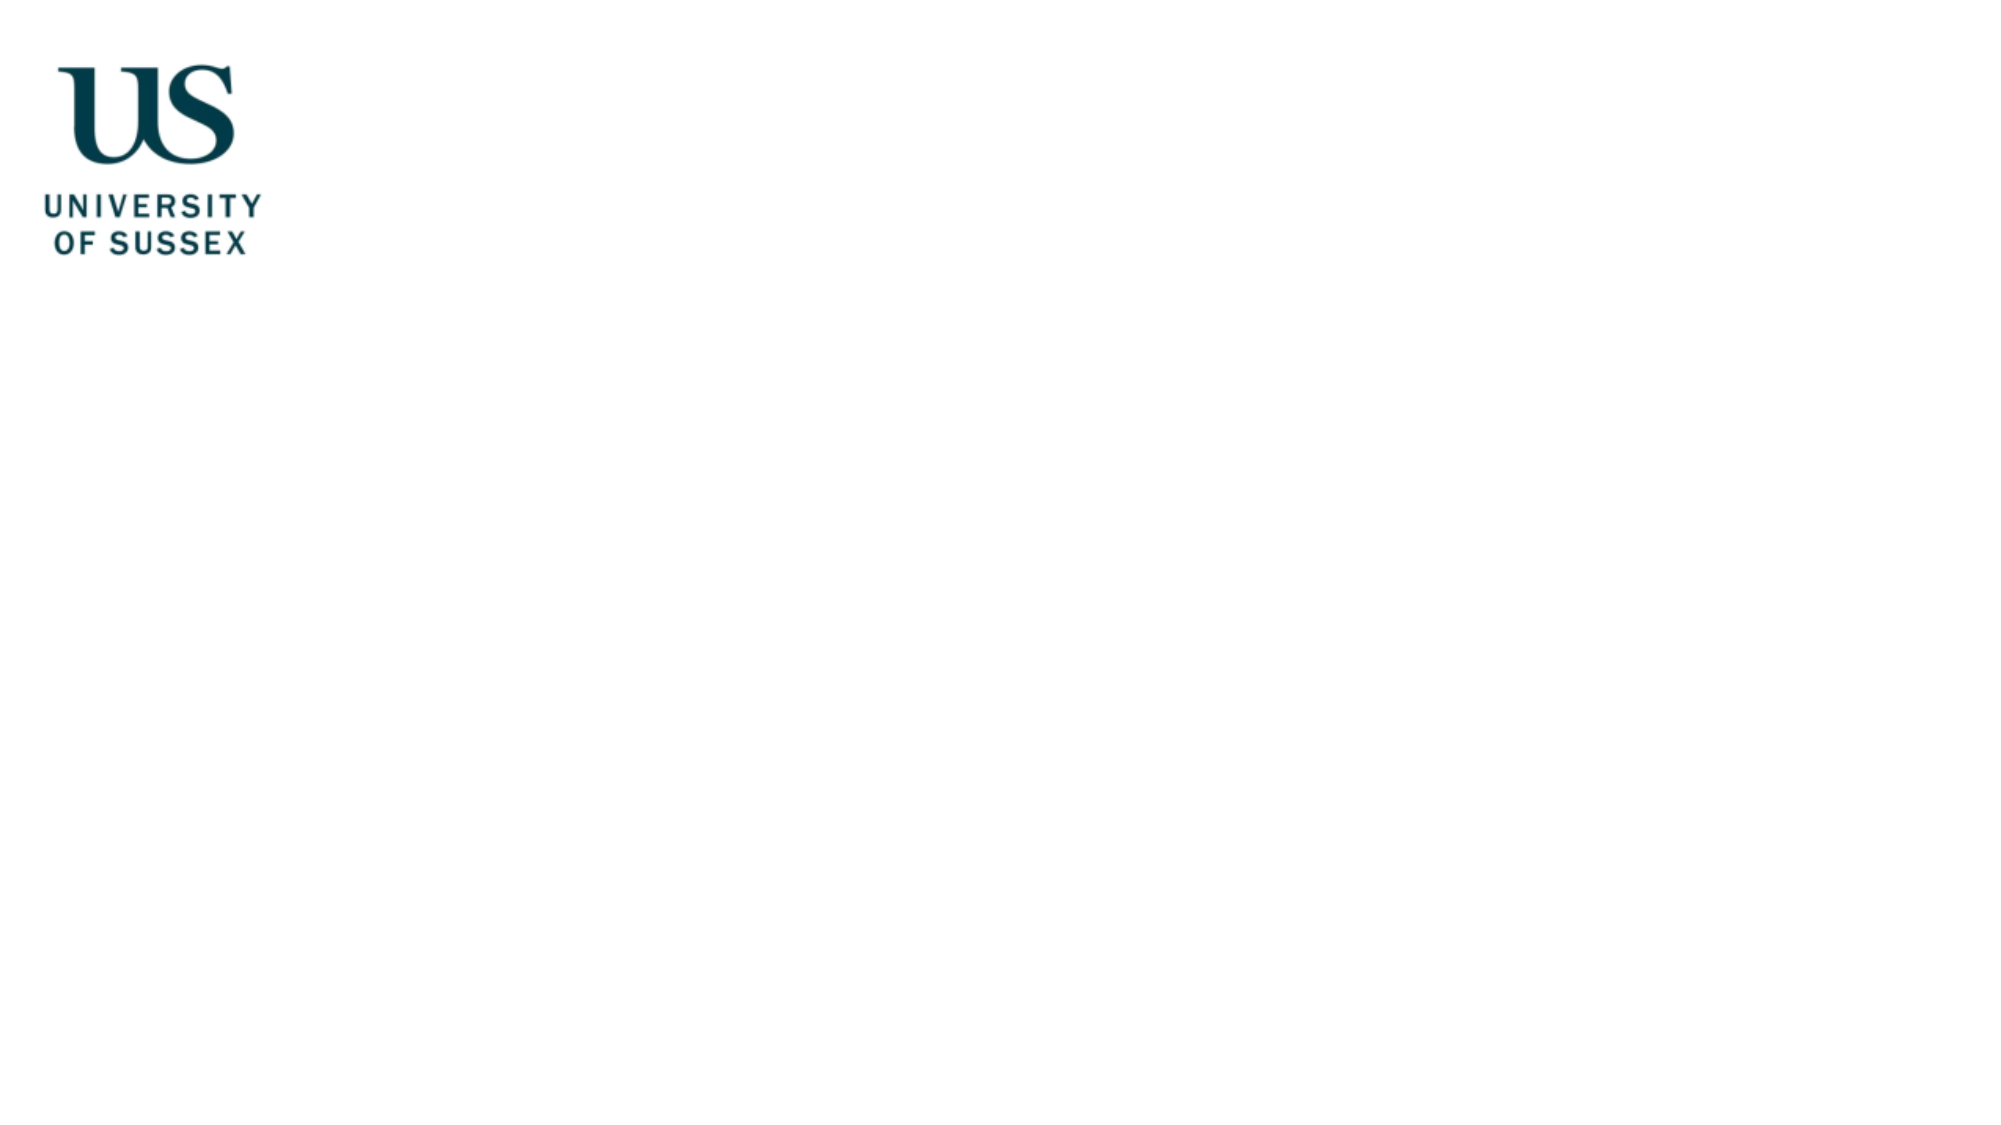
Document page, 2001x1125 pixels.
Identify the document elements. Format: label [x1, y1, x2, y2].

picture [24, 33, 280, 289]
